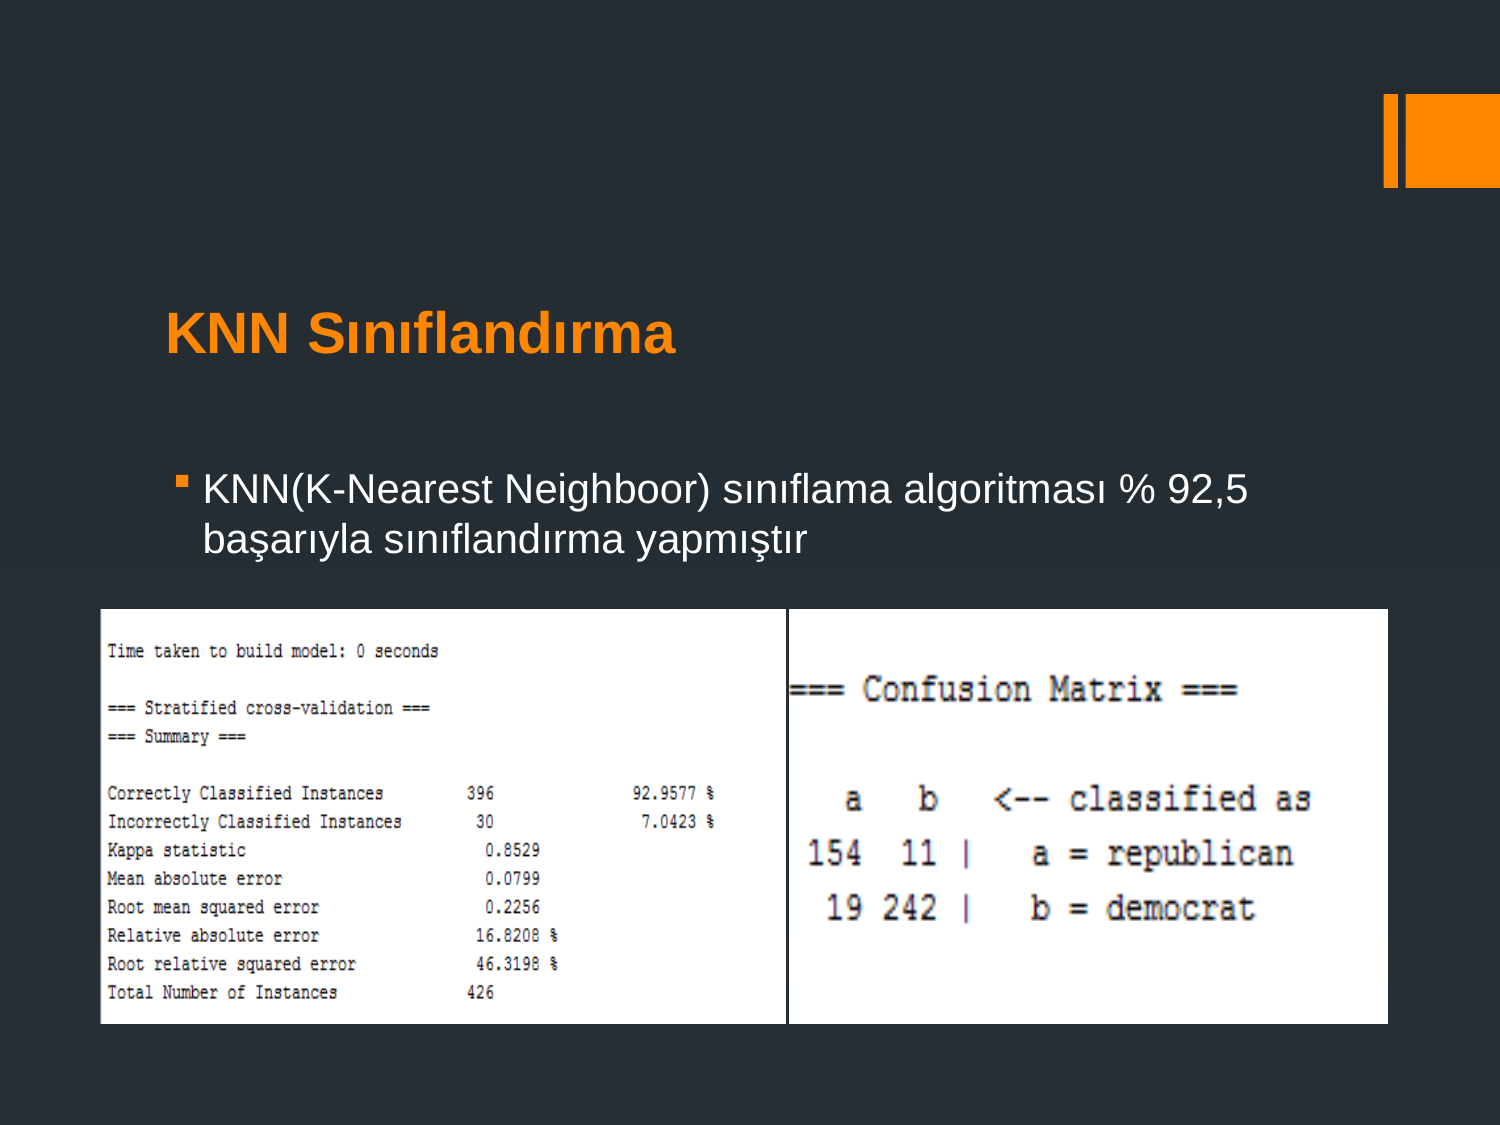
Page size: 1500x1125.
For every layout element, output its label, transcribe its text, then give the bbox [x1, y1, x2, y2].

list KNN(K-Nearest Neighboor) sınıflama algoritması % 92,5 başarıyla sınıflandırma yapmıştır [150, 454, 1350, 610]
title KNN Sınıflandırma [150, 253, 1350, 443]
picture [788, 609, 1389, 1024]
picture [99, 609, 786, 1024]
